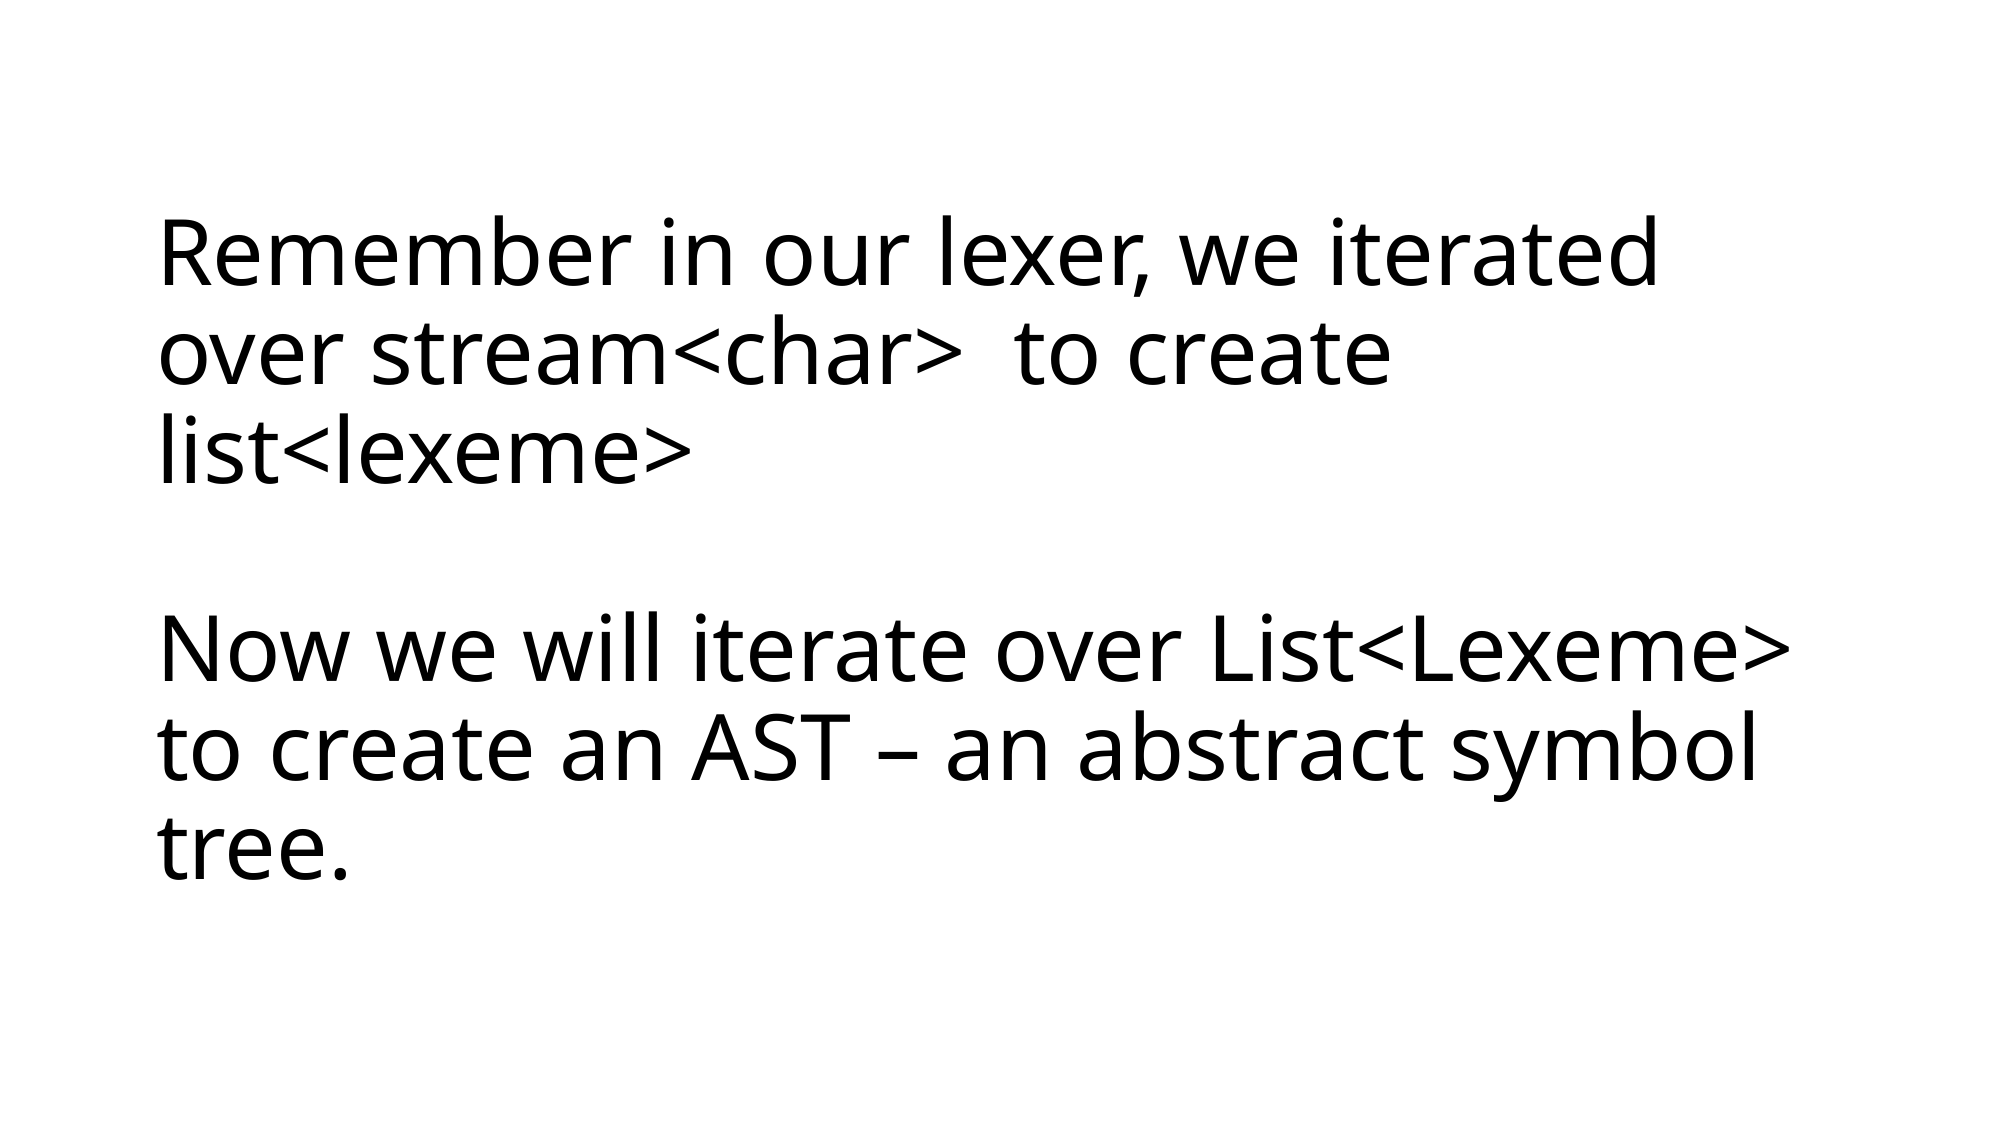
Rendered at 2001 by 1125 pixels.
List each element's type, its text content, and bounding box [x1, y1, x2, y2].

title Remember in our lexer, we iterated over stream<char> to create list<lexeme> Now we will iterate over List<Lexeme> to create an AST – an abstract symbol tree. [141, 161, 1866, 945]
